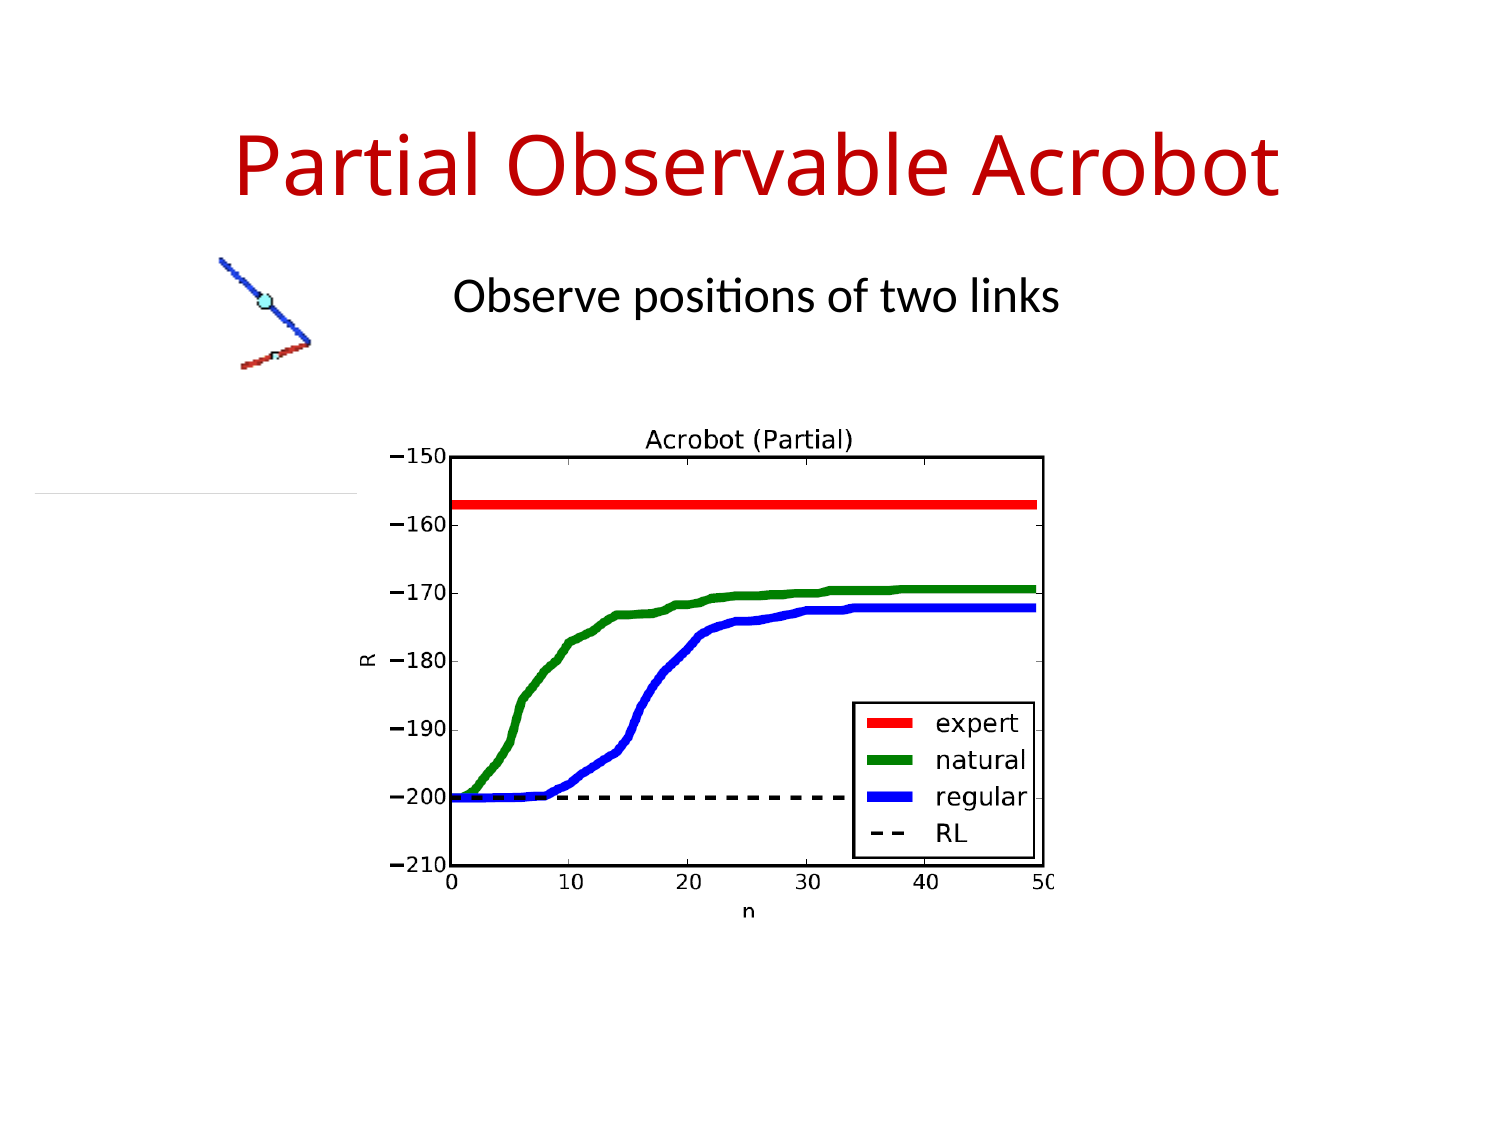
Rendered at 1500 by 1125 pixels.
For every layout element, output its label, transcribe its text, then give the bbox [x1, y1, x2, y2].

picture [34, 236, 1070, 925]
text_box Observe positions of two links [431, 255, 1084, 331]
title Partial Observable Acrobot [69, 59, 1444, 278]
